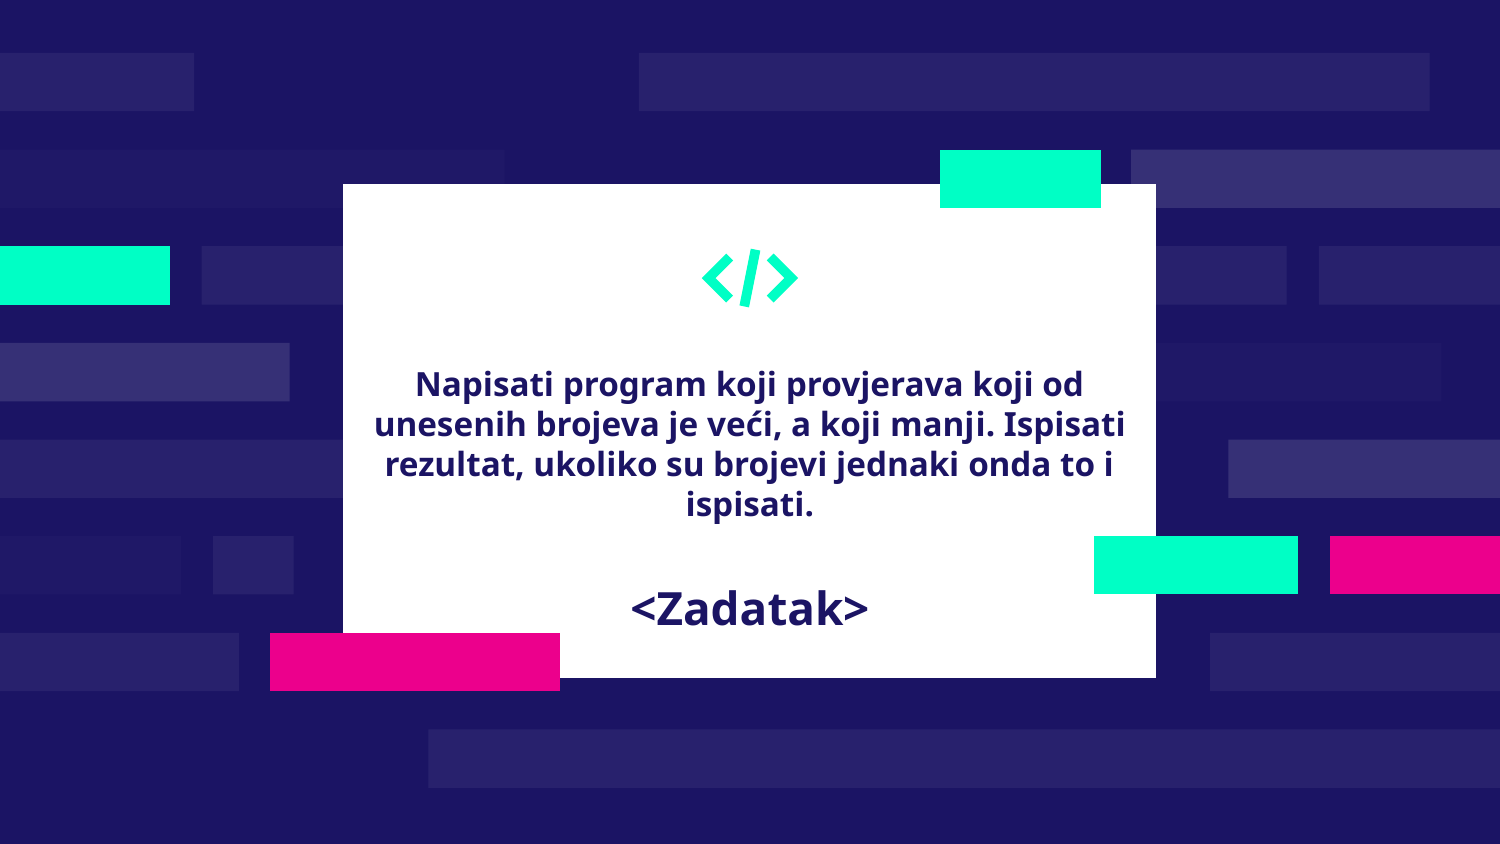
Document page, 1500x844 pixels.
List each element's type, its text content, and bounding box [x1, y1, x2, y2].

title <Zadatak> [413, 567, 1087, 650]
subtitle Napisati program koji provjerava koji od unesenih brojeva je veći, a koji manji. Ispisati rezultat, ukoliko su brojevi jednaki onda to i ispisati. [343, 331, 1157, 556]
